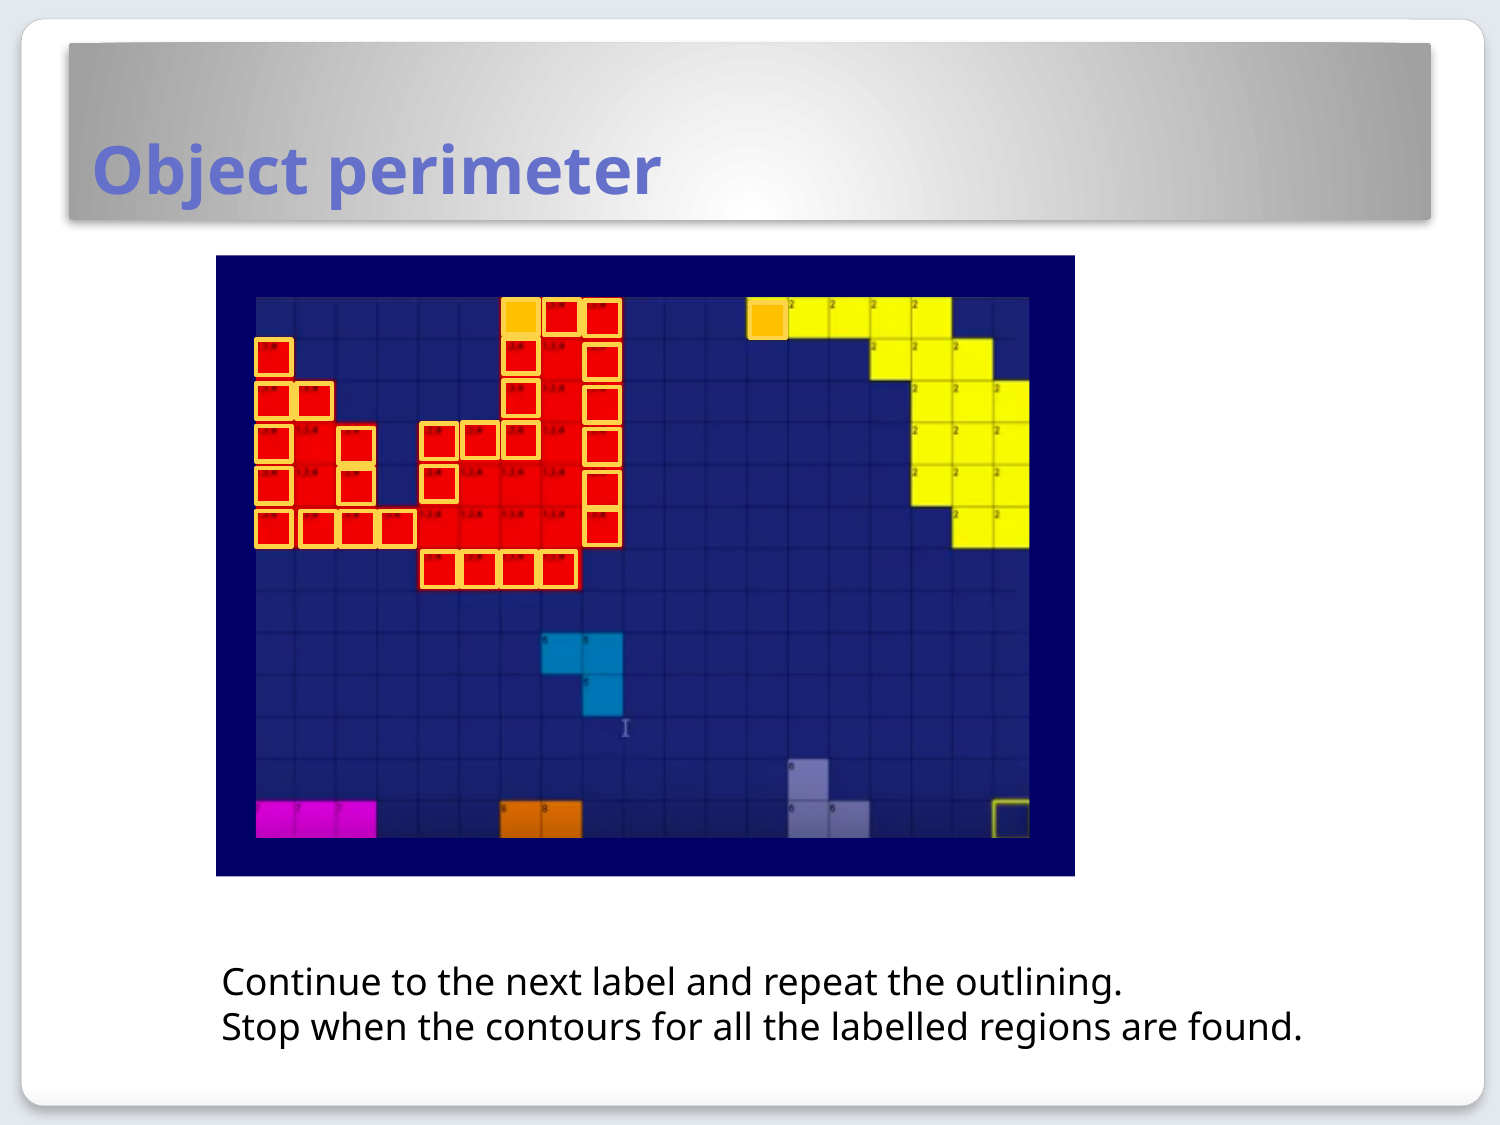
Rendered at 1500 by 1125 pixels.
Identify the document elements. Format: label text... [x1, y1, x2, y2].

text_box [215, 255, 1076, 877]
text_box Continue to the next label and repeat the outlining. Stop when the contours for all the labelled regions are found. [206, 950, 1424, 1056]
title Object perimeter [76, 42, 1420, 216]
